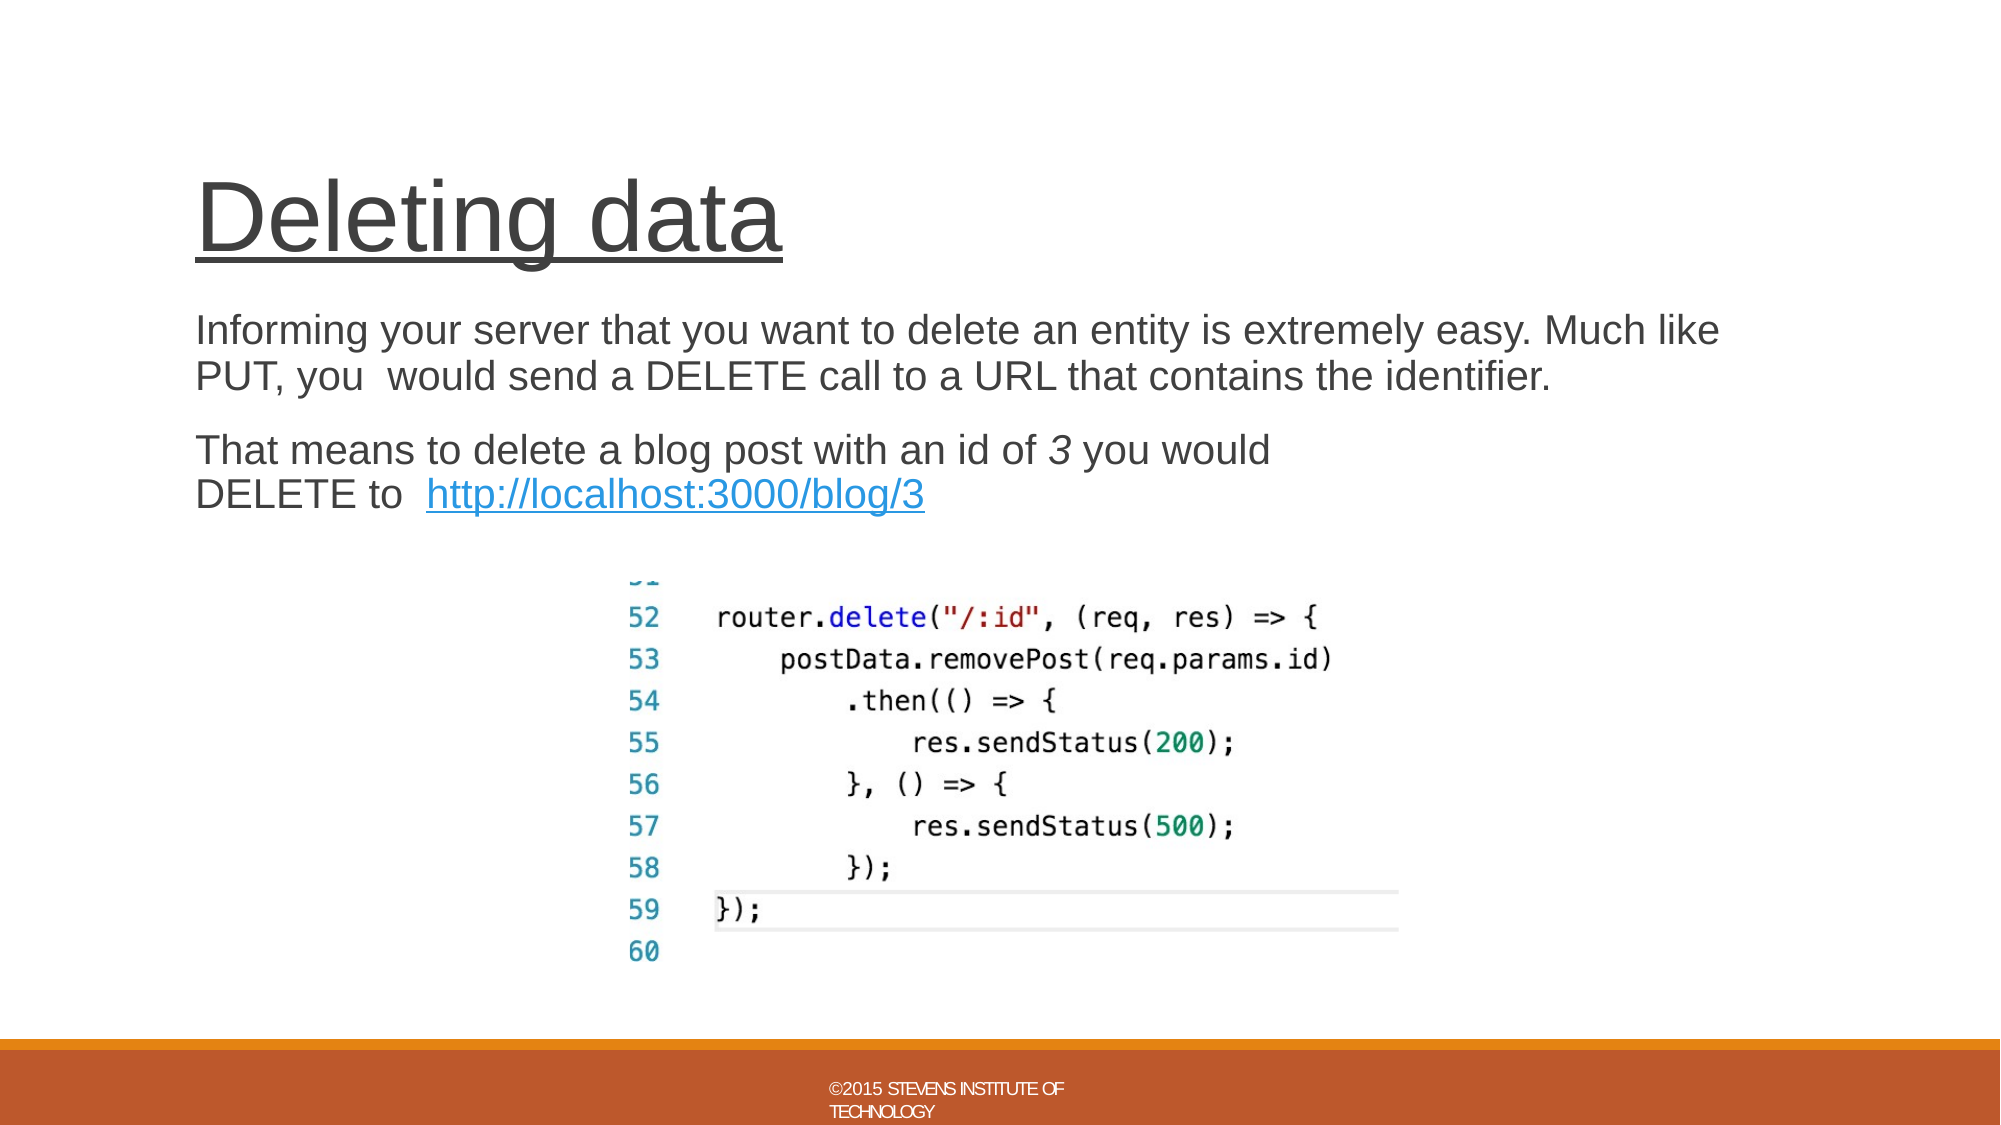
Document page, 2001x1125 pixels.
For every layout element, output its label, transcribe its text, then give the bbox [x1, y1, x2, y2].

footer ©2015 STEVENS INSTITUTE OF TECHNOLOGY [827, 1075, 1174, 1125]
text_box Informing your server that you want to delete an entity is extremely easy. Much like PUT, you would send a DELETE call to a URL that contains the identifier. That means to delete a blog post with an id of 3 you would DELETE to http://localhost:3000/blog/3 [192, 300, 1766, 517]
title Deleting data [167, 149, 1833, 392]
text_box [629, 581, 1399, 962]
